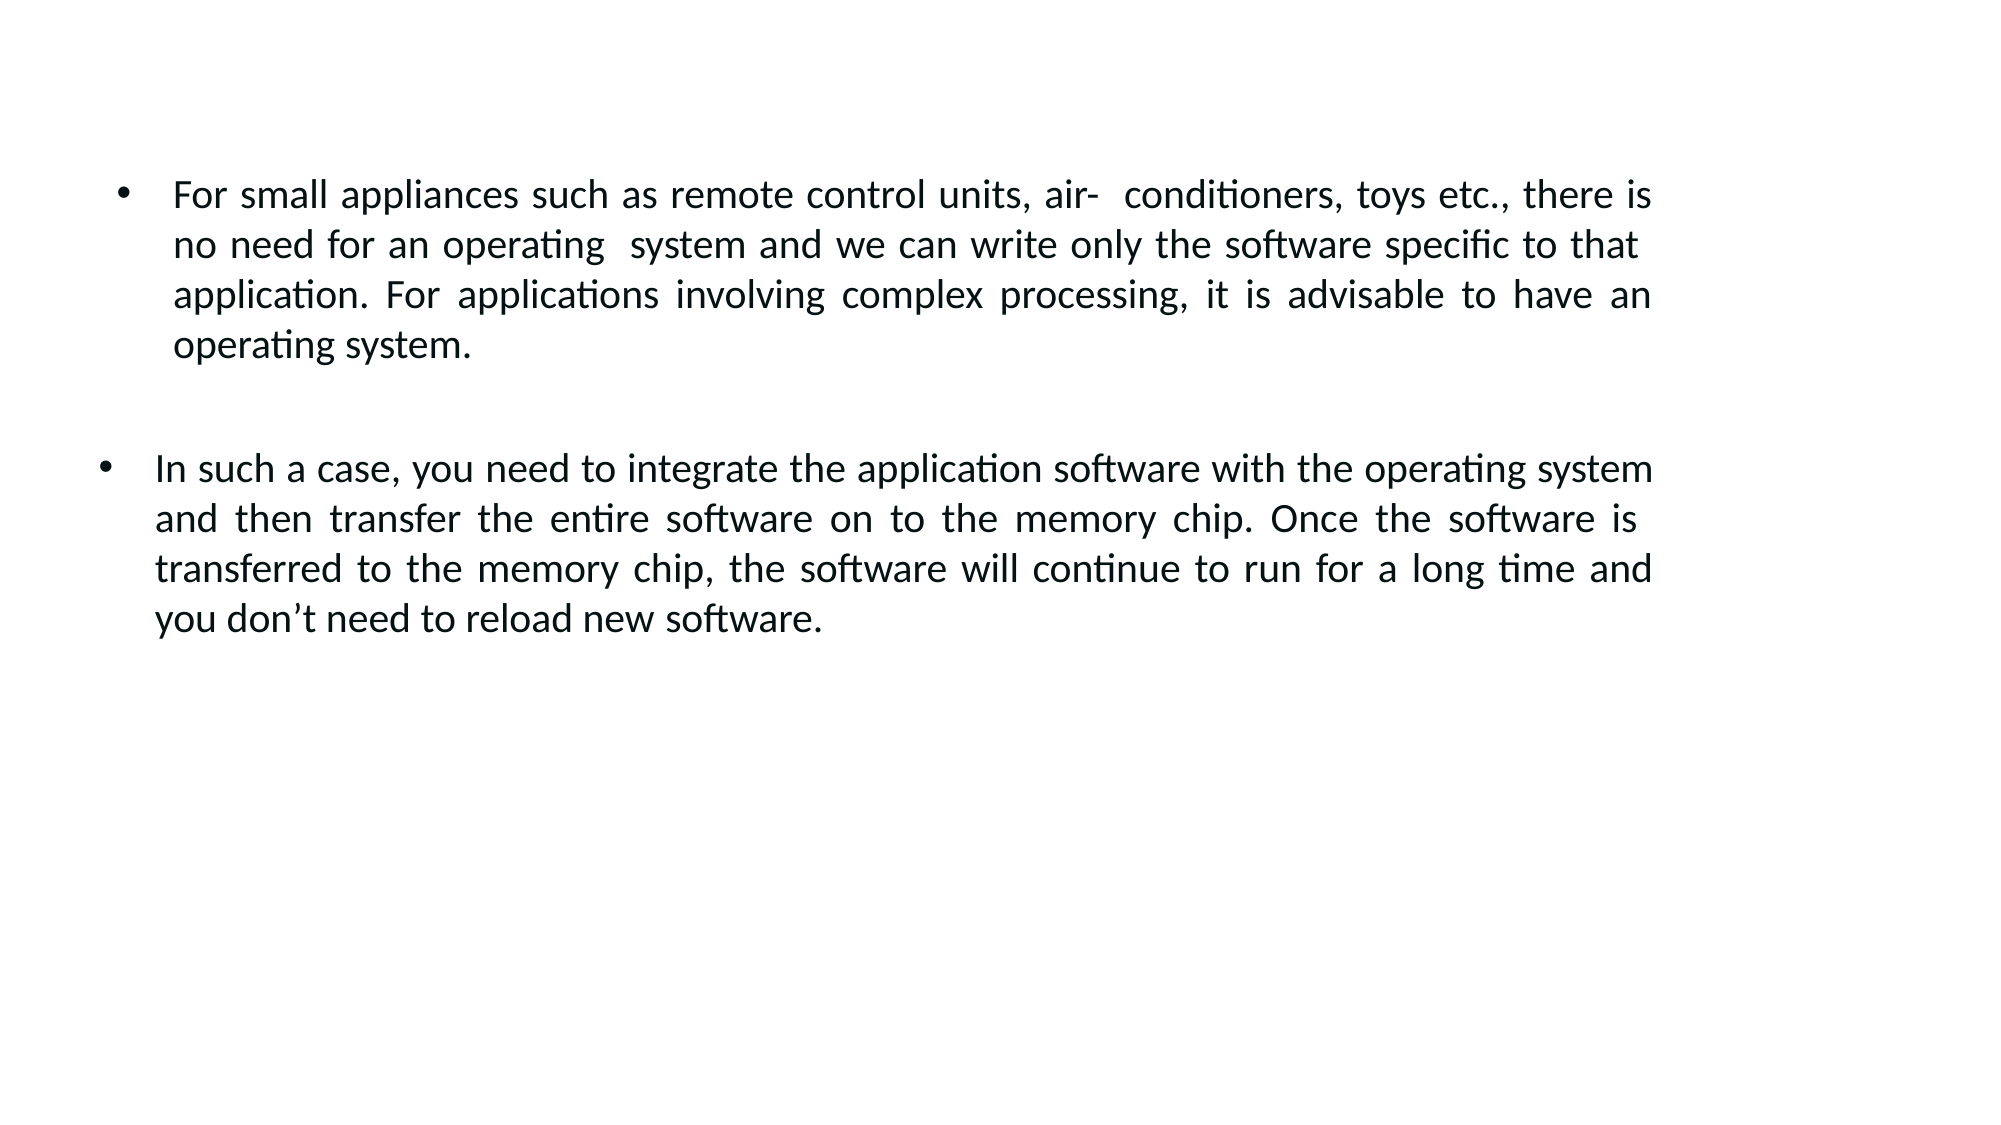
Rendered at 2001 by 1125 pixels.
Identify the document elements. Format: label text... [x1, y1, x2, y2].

text_box For small appliances such as remote control units, air- conditioners, toys etc., there is no need for an operating system and we can write only the software specific to that application. For applications involving complex processing, it is advisable to have an operating system. In such a case, you need to integrate the application software with the operating system and then transfer the entire software on to the memory chip. Once the software is transferred to the memory chip, the software will continue to run for a long time and you don’t need to reload new software. [96, 165, 1655, 715]
